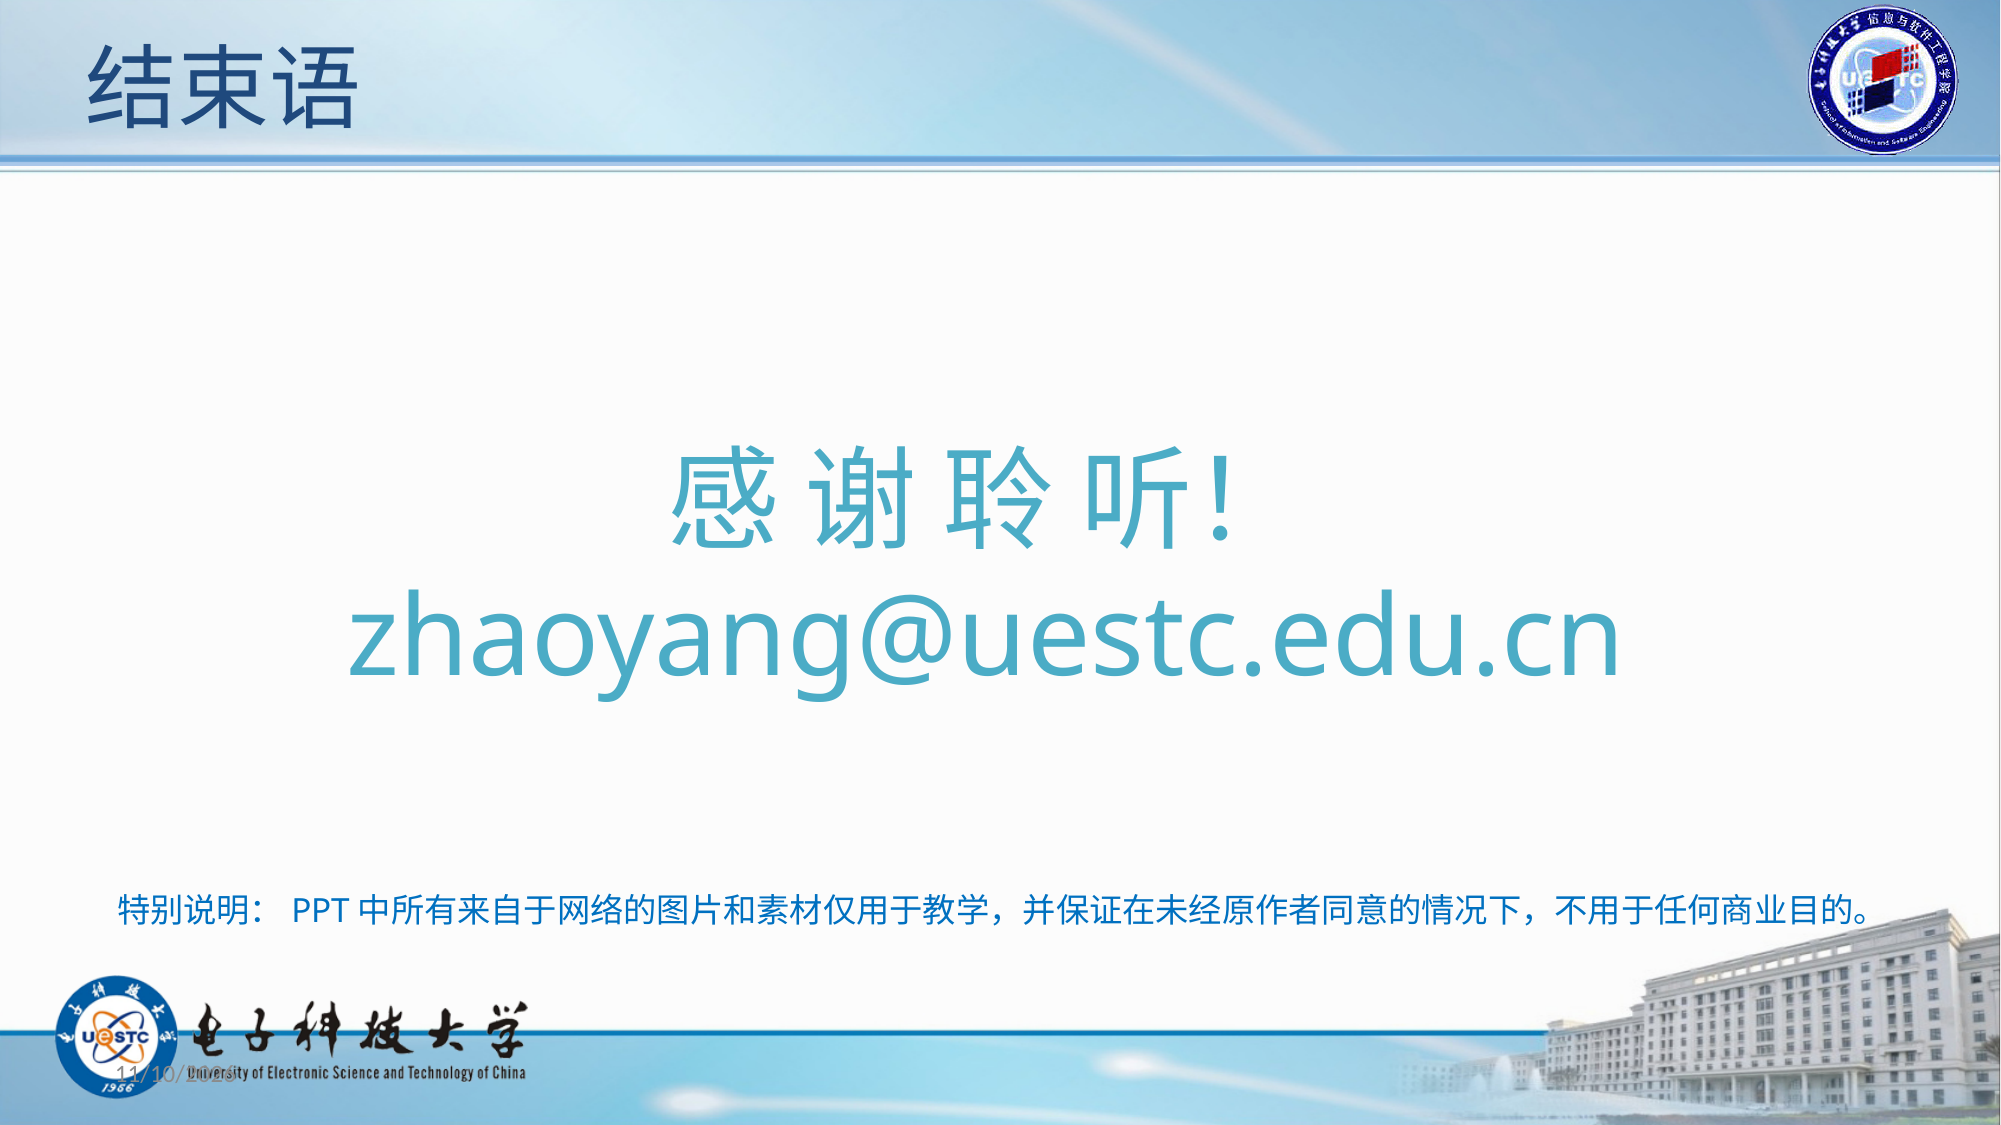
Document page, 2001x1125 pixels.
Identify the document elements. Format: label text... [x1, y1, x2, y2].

title 结束语 [70, 12, 1725, 159]
text_box 感 谢 聆 听！ zhaoyang@uestc.edu.cn [247, 420, 1725, 706]
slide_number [99, 1042, 567, 1103]
text_box 特别说明：PPT中所有来自于网络的图片和素材仅用于教学，并保证在未经原作者同意的情况下，不用于任何商业目的。 [102, 881, 1953, 937]
picture [0, 0, 2001, 1125]
